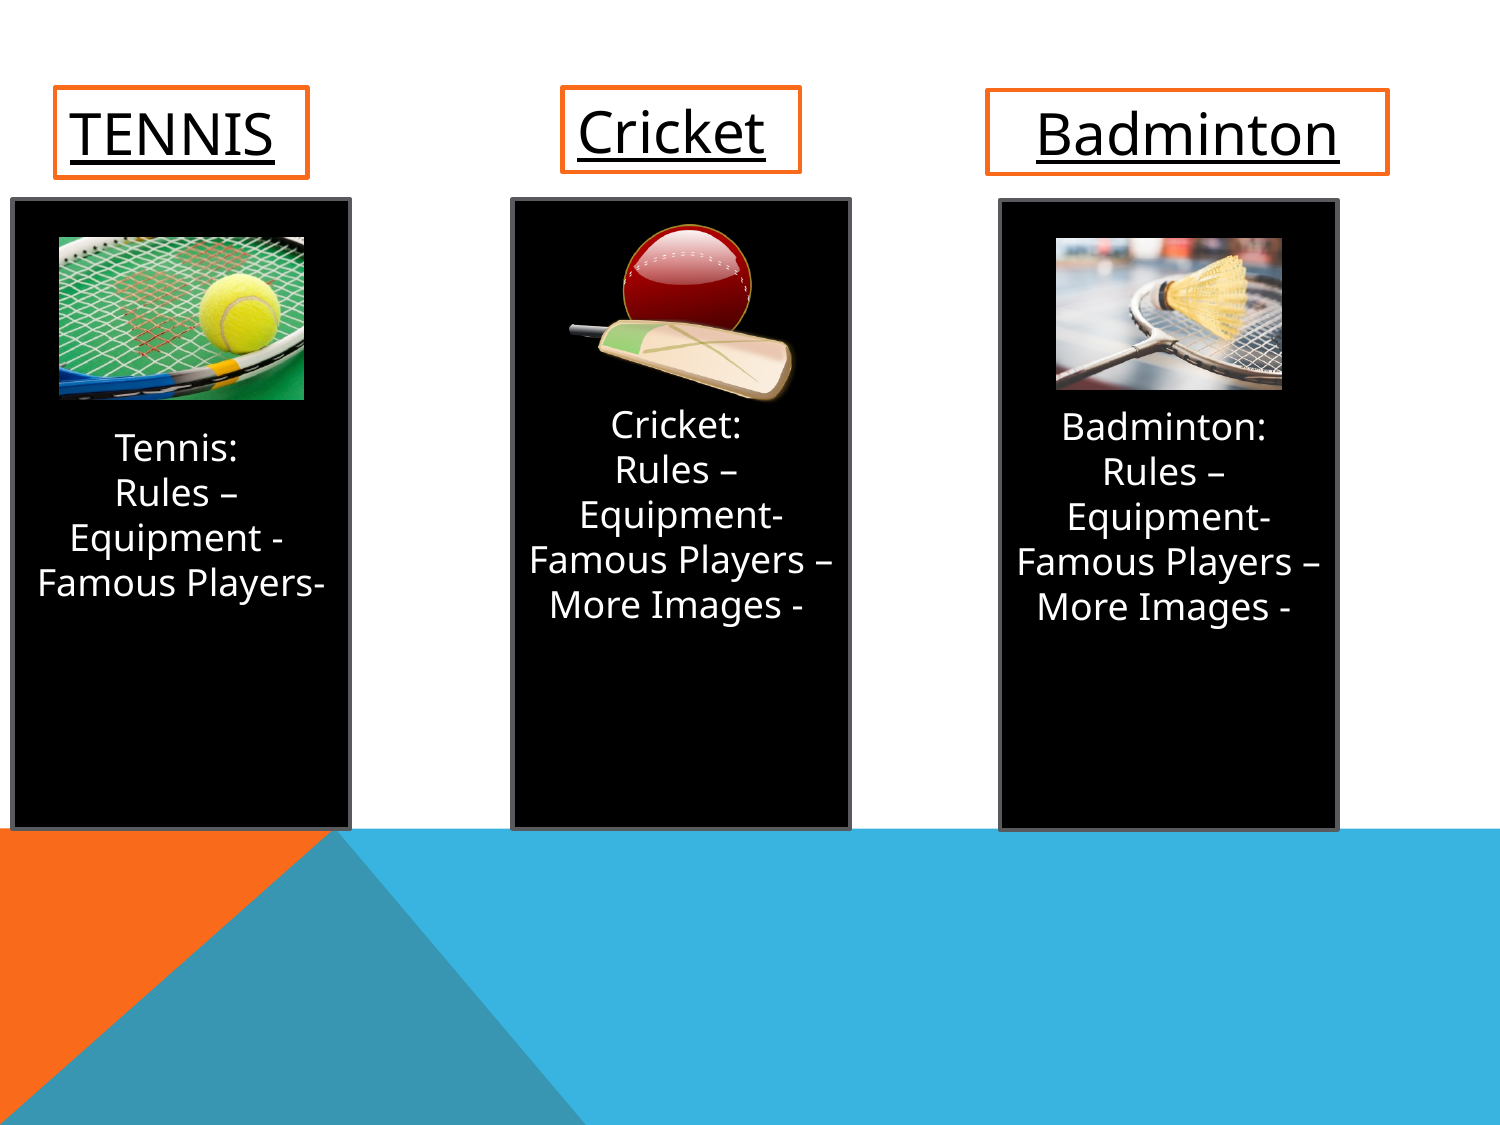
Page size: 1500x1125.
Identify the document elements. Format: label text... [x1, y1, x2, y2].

text_box Cricket [560, 85, 802, 174]
text_box Badminton [985, 88, 1390, 176]
picture [1055, 238, 1282, 390]
text_box Badminton: Rules – Equipment- Famous Players – More Images - [998, 198, 1340, 832]
picture [566, 224, 801, 408]
title Tennis [53, 85, 310, 180]
text_box Cricket: Rules – Equipment- Famous Players – More Images - [510, 197, 852, 831]
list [58, 237, 304, 401]
text_box Tennis: Rules – Equipment - Famous Players- [10, 197, 352, 831]
